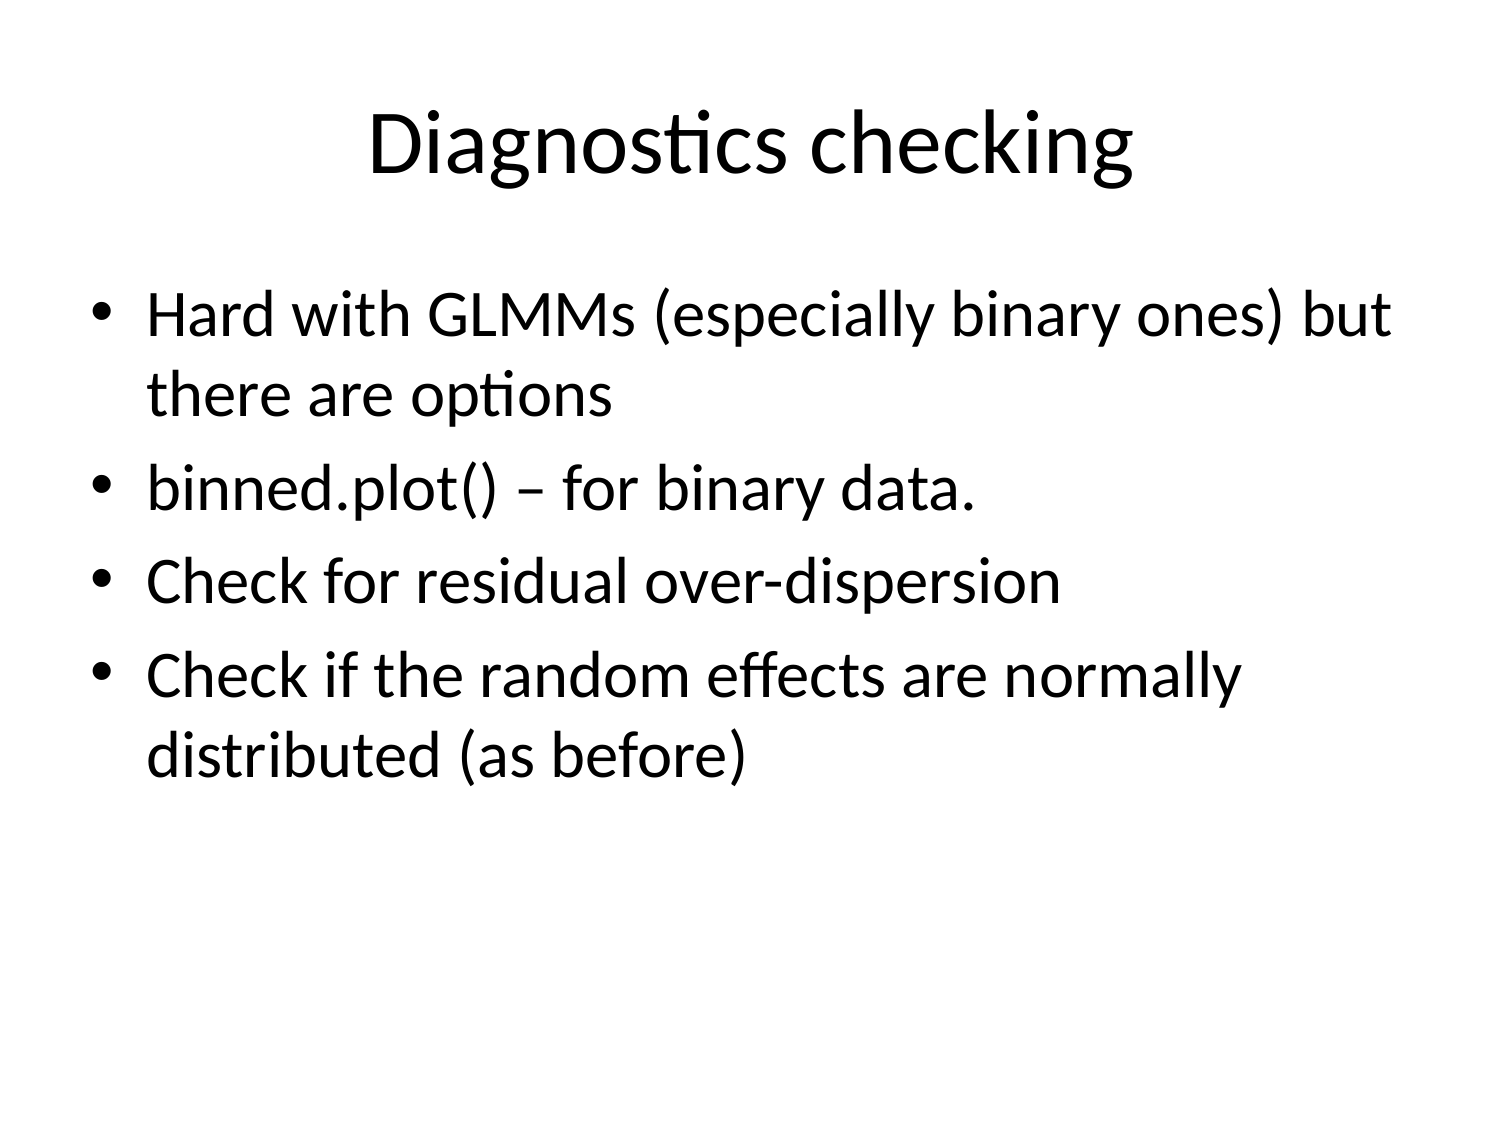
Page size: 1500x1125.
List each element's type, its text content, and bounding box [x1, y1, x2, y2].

title Diagnostics checking [76, 42, 1427, 231]
list Hard with GLMMs (especially binary ones) but there are options binned.plot() – for binary data. Check for residual over-dispersion Check if the random effects are normally distributed (as before) [75, 262, 1425, 1005]
